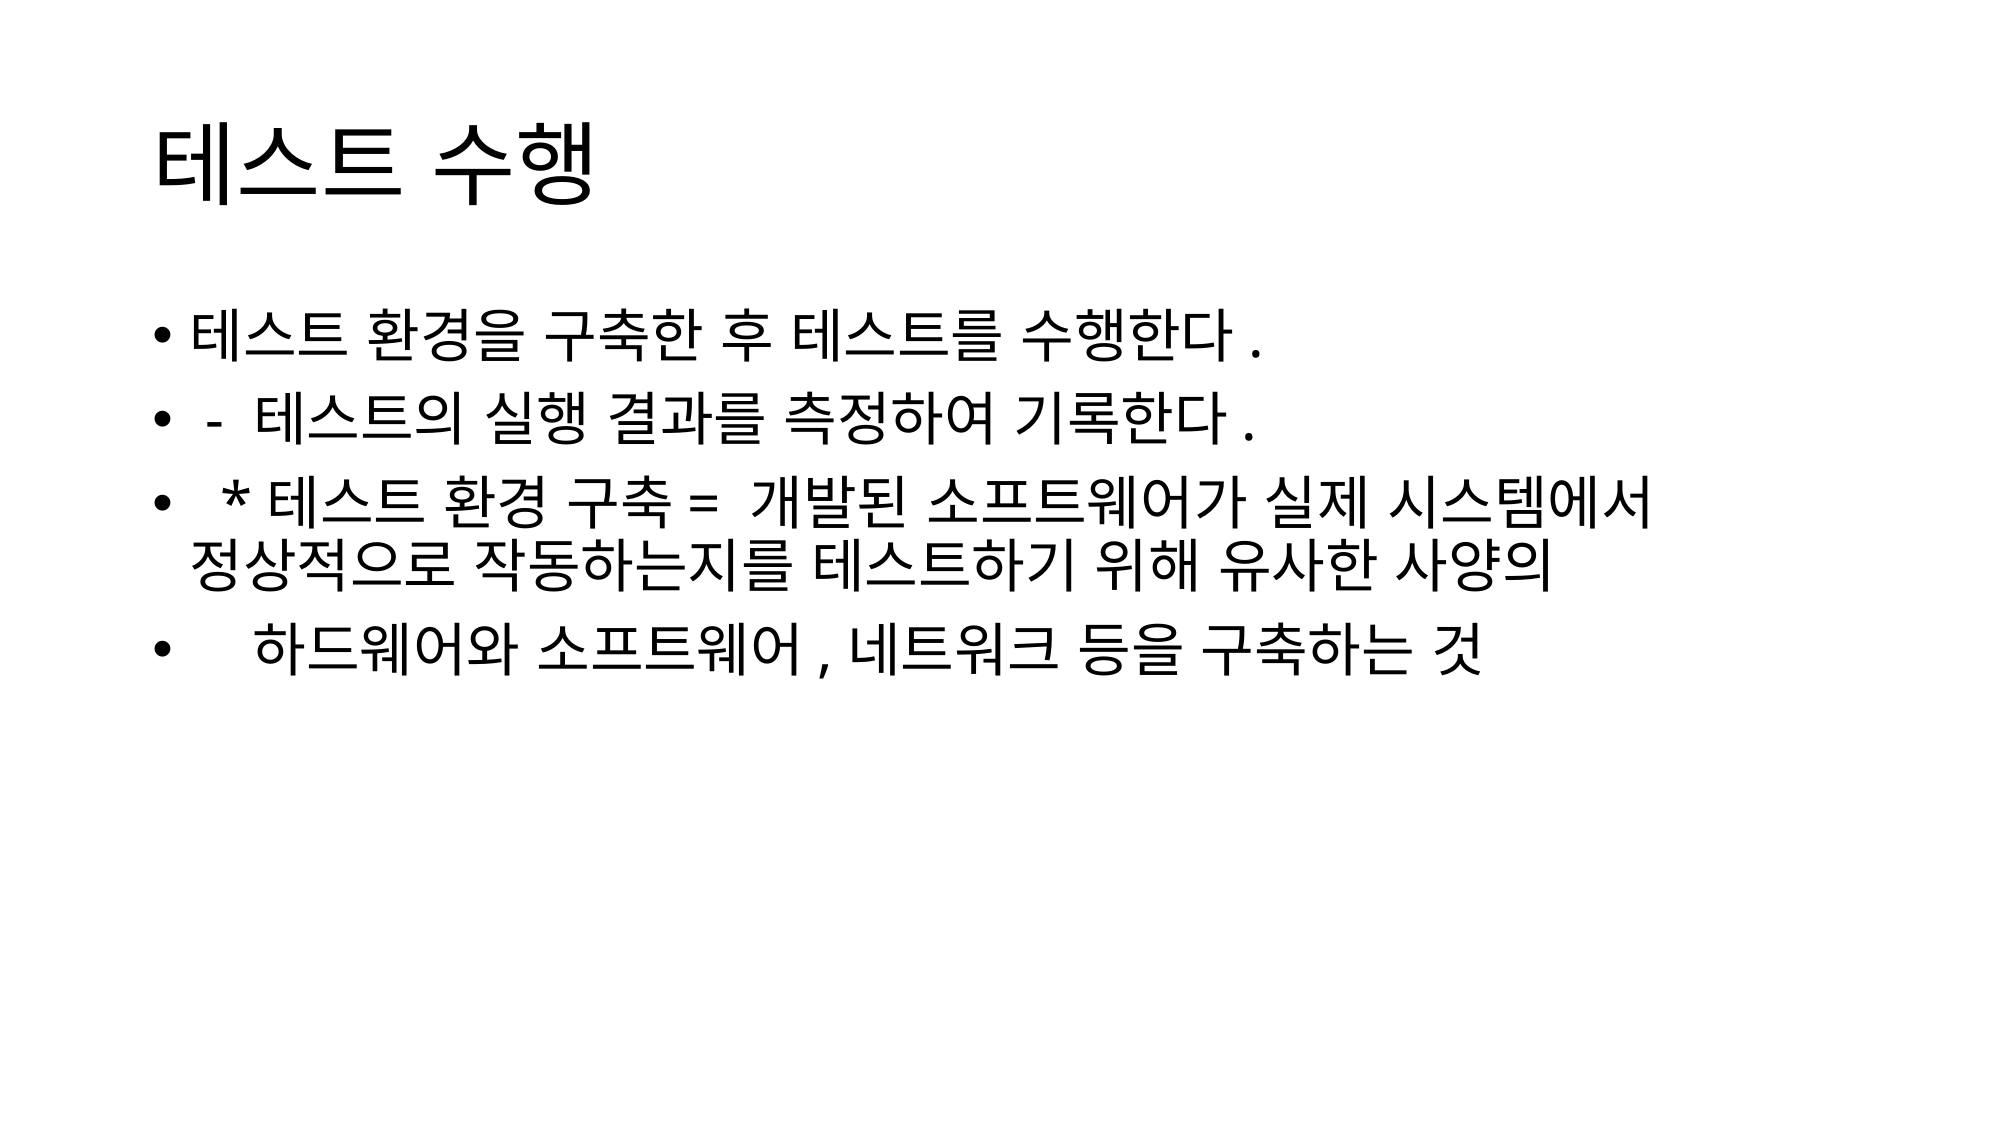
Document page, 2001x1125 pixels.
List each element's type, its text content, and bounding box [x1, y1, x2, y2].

list 테스트 환경을 구축한 후 테스트를 수행한다. - 테스트의 실행 결과를 측정하여 기록한다. *테스트 환경 구축= 개발된 소프트웨어가 실제 시스템에서 정상적으로 작동하는지를 테스트하기 위해 유사한 사양의 하드웨어와 소프트웨어,네트워크 등을 구축하는 것 [137, 299, 1863, 1014]
title 테스트 수행 [137, 59, 1863, 278]
